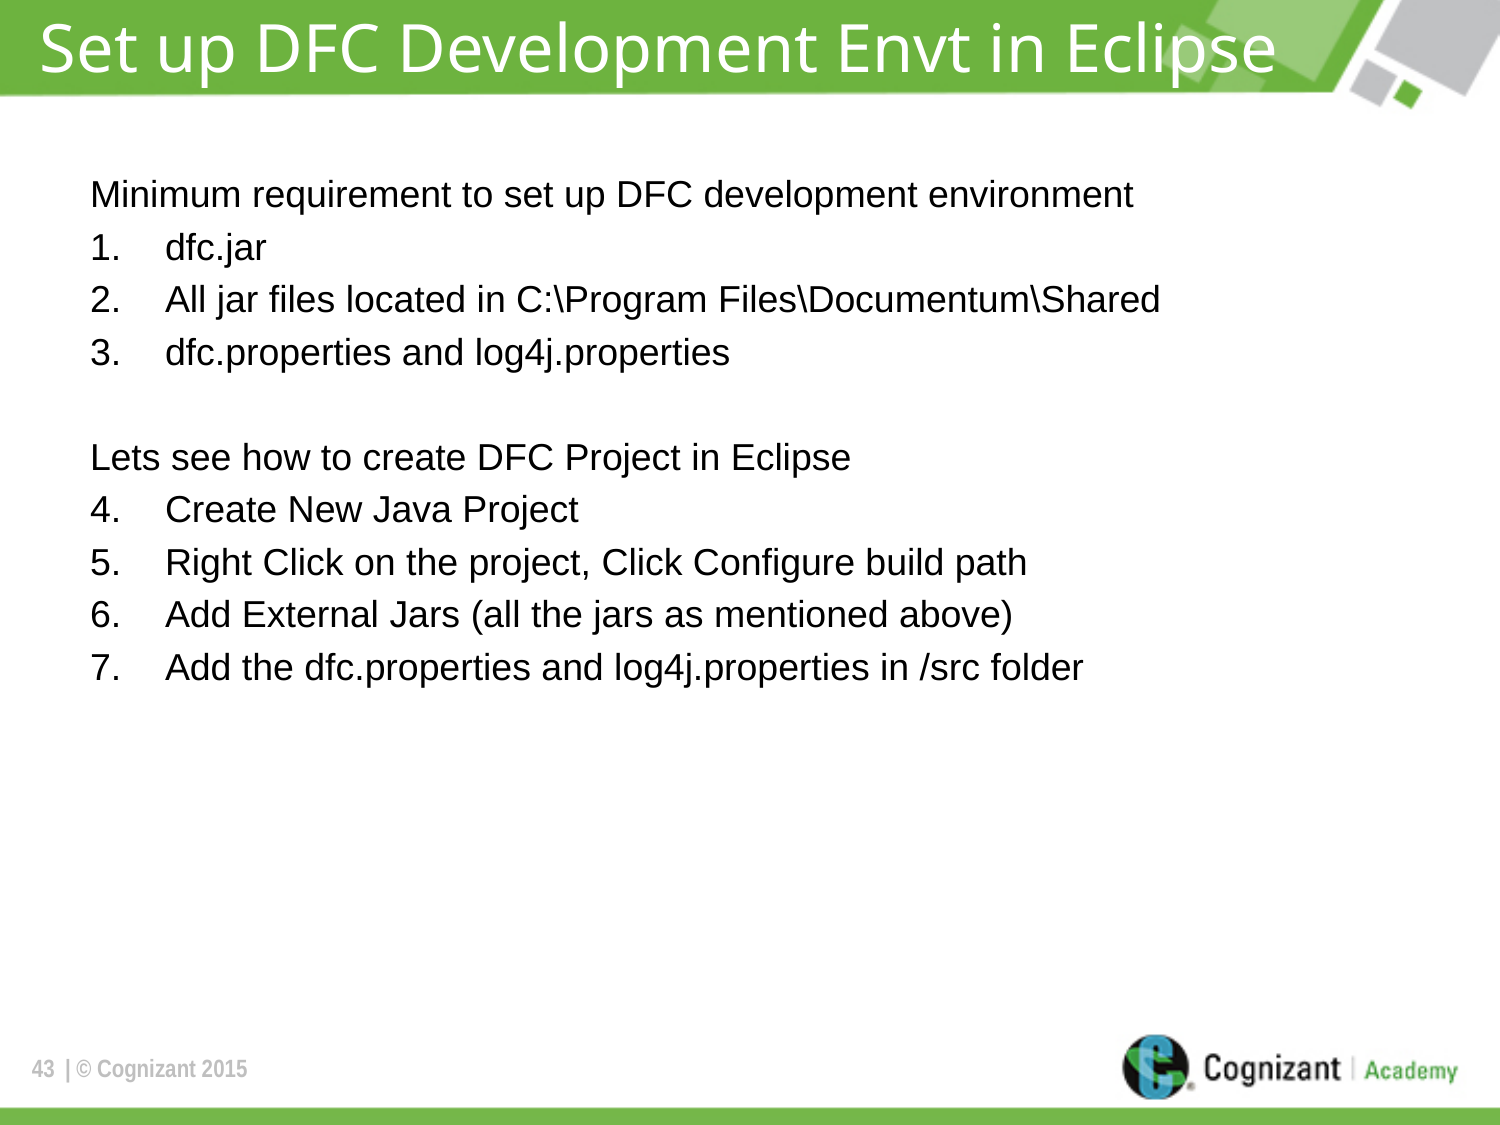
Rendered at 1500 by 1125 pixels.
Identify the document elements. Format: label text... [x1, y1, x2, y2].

title Set up DFC Development Envt in Eclipse [24, 3, 1400, 88]
list Minimum requirement to set up DFC development environment dfc.jar All jar files located in C:\Program Files\Documentum\Shared dfc.properties and log4j.properties Lets see how to create DFC Project in Eclipse Create New Java Project Right Click on the project, Click Configure build path Add External Jars (all the jars as mentioned above) Add the dfc.properties and log4j.properties in /src folder [74, 162, 1426, 1006]
slide_number 43 [16, 1037, 88, 1098]
picture [0, 0, 1500, 1125]
footer | © Cognizant 2015 [88, 1037, 275, 1098]
